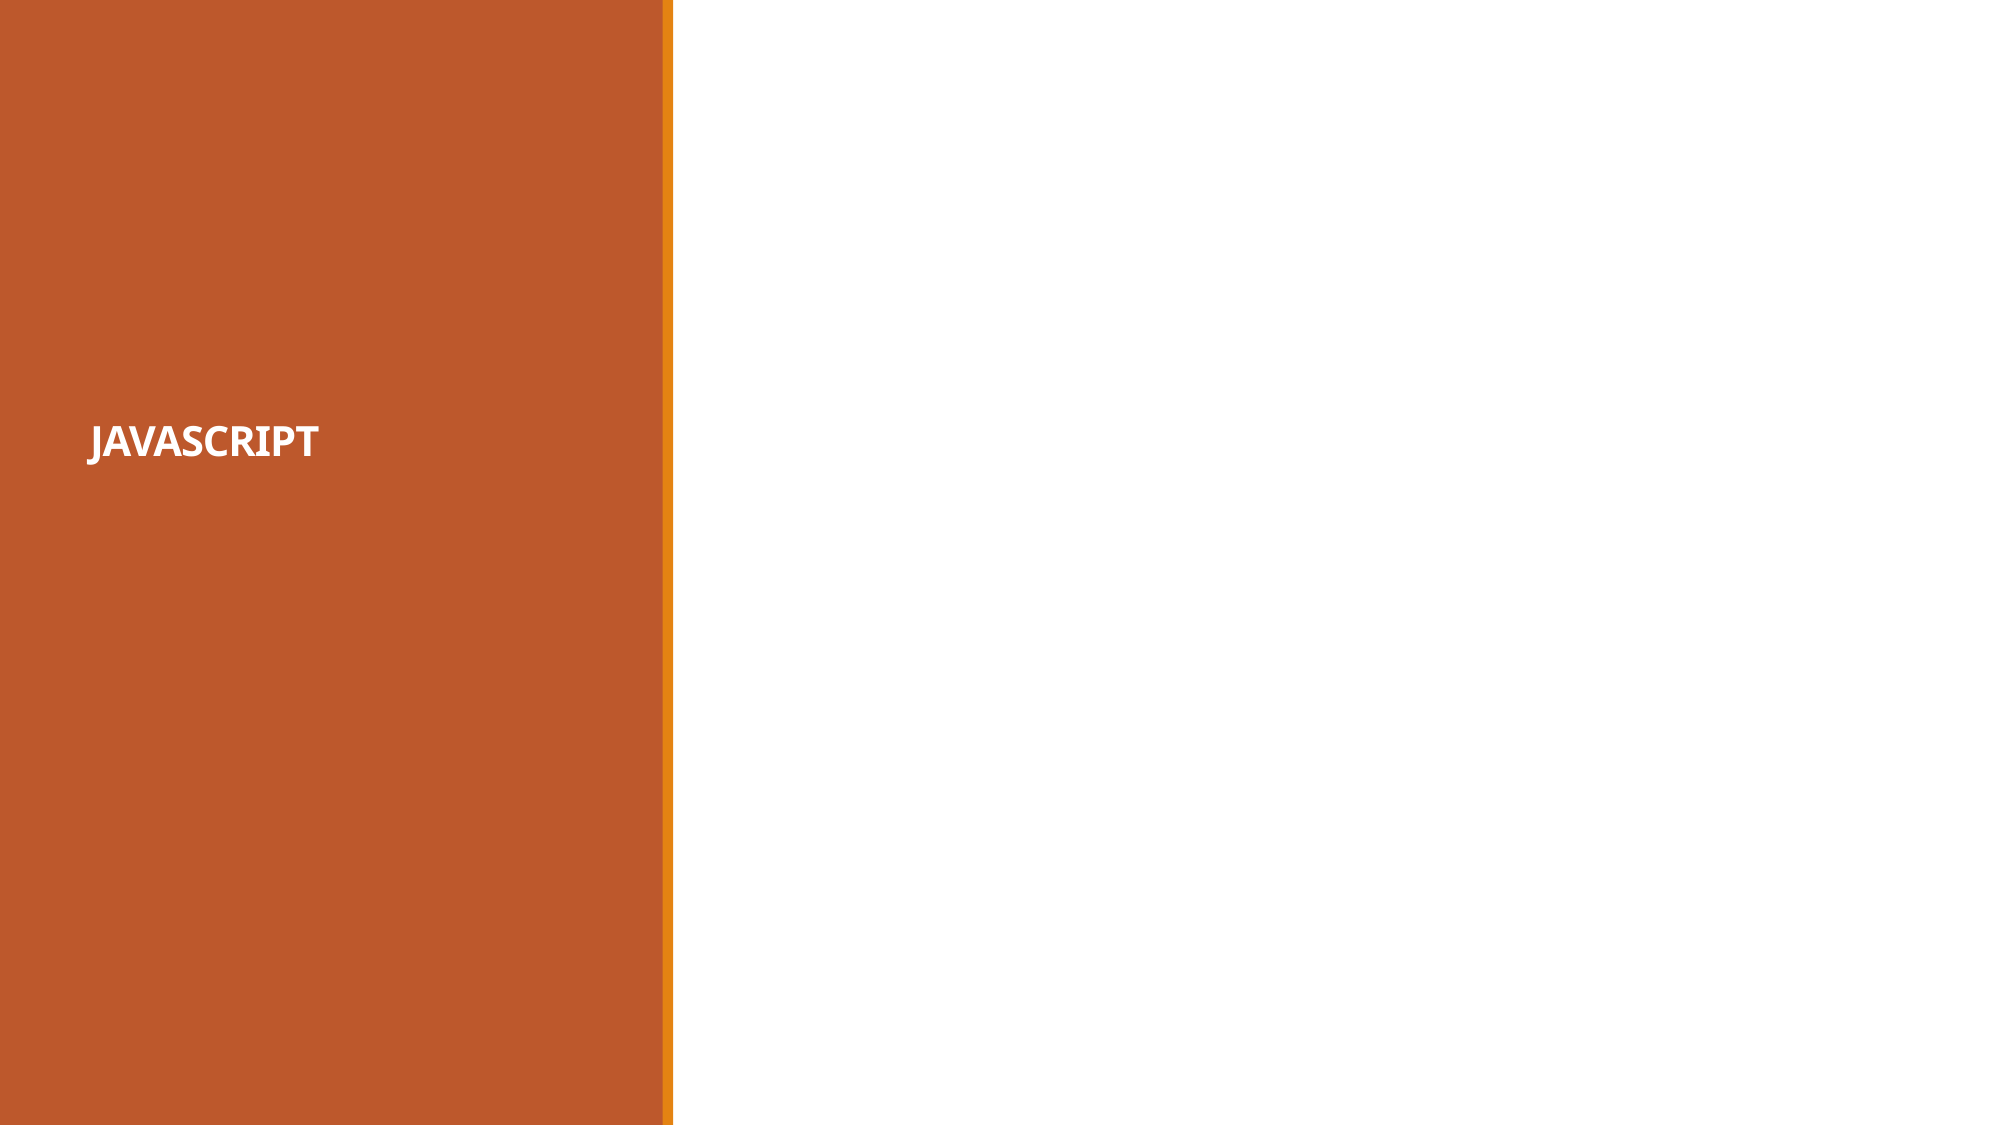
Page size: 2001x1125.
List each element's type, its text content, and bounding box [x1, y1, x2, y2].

title JAVASCRIPT [75, 97, 600, 473]
